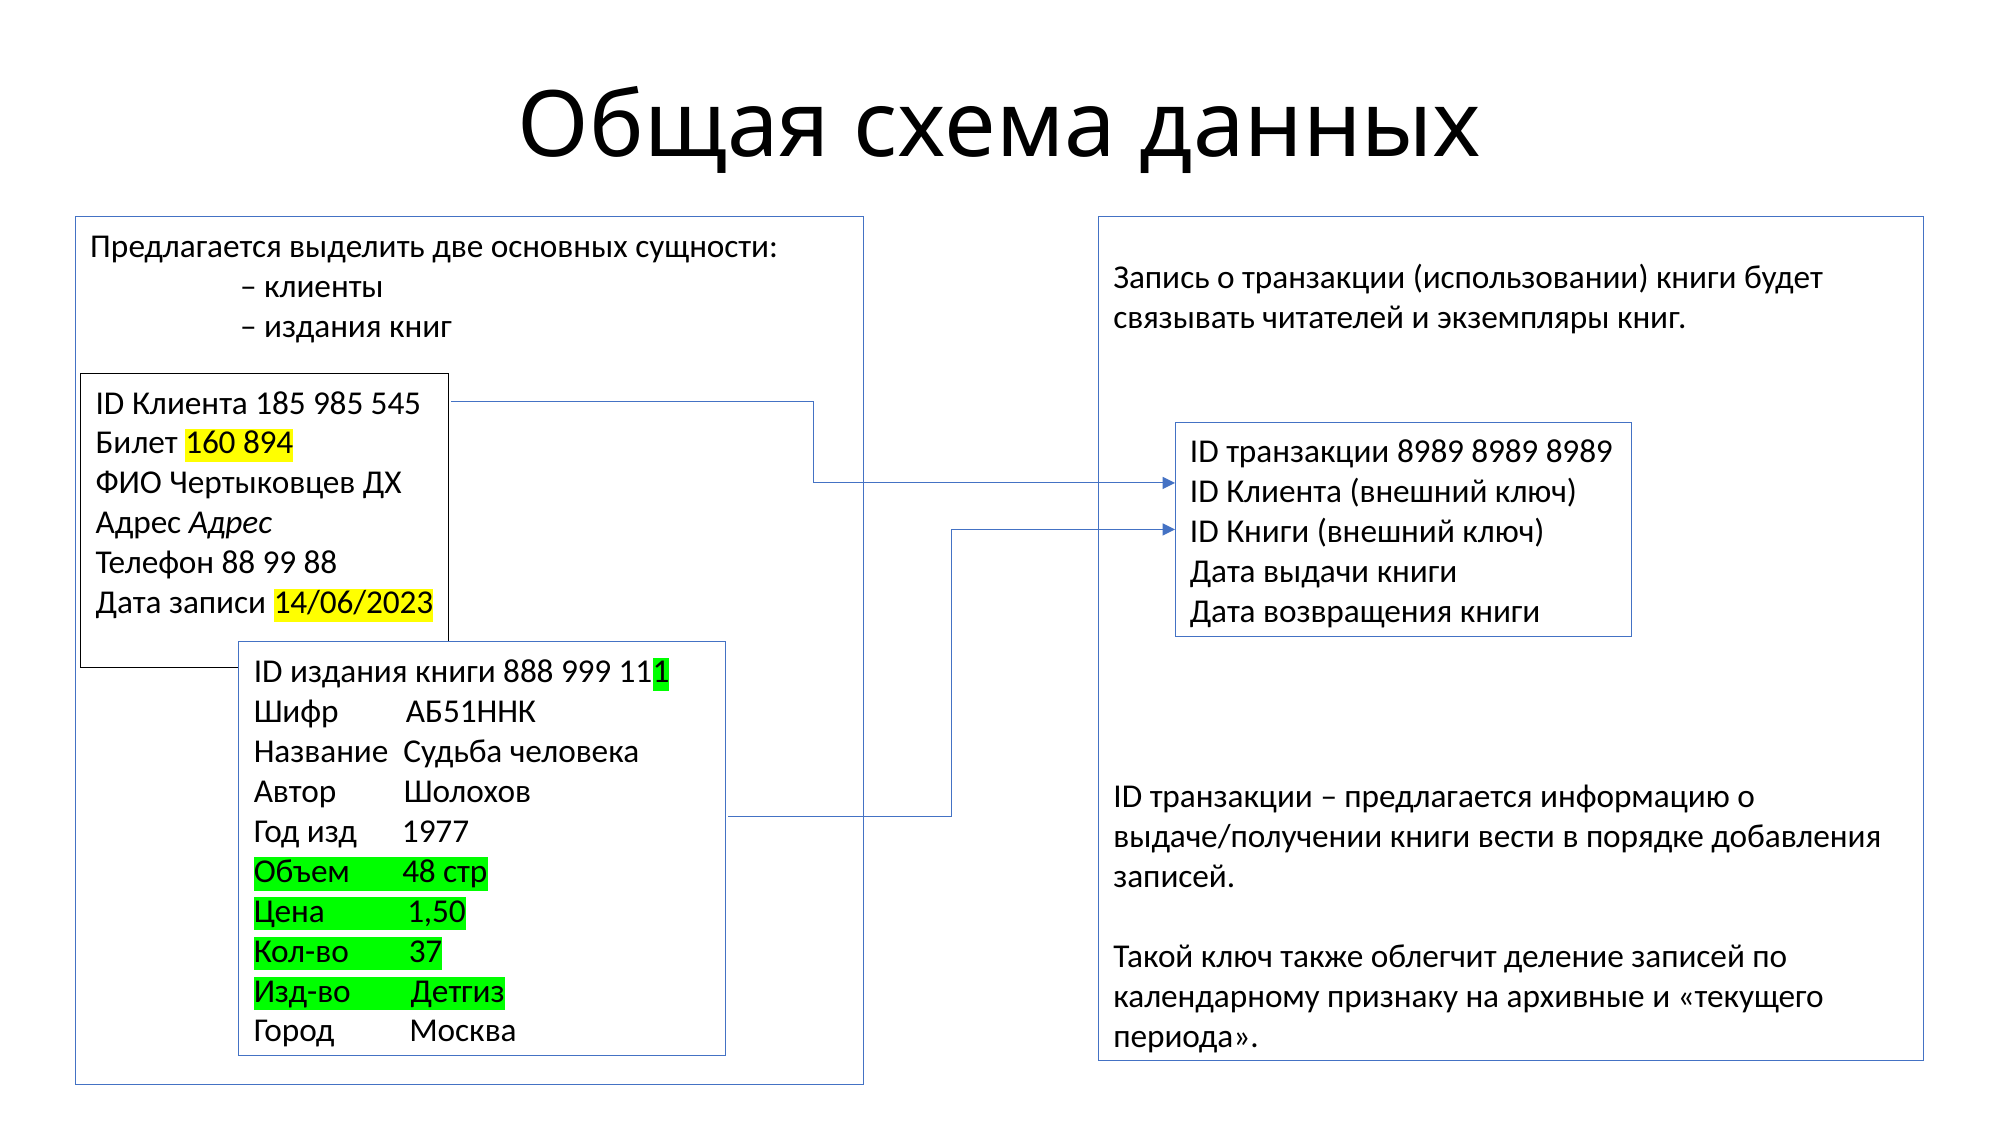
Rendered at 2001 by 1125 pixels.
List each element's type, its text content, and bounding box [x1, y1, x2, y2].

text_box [451, 401, 1175, 483]
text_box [728, 530, 1175, 817]
text_box ID транзакции 8989 8989 8989 ID Клиента (внешний ключ) ID Книги (внешний ключ) Дата выдачи книги Дата возвращения книги [1175, 422, 1632, 637]
text_box Предлагается выделить две основных сущности: – клиенты – издания книг [75, 216, 864, 1085]
title Общая схема данных [137, 59, 1863, 194]
text_box Запись о транзакции (использовании) книги будет связывать читателей и экземпляры книг. ID транзакции – предлагается информацию о выдаче/получении книги вести в порядке добавления записей. Такой ключ также облегчит деление записей по календарному признаку на архивные и «текущего периода». [1098, 216, 1924, 1061]
